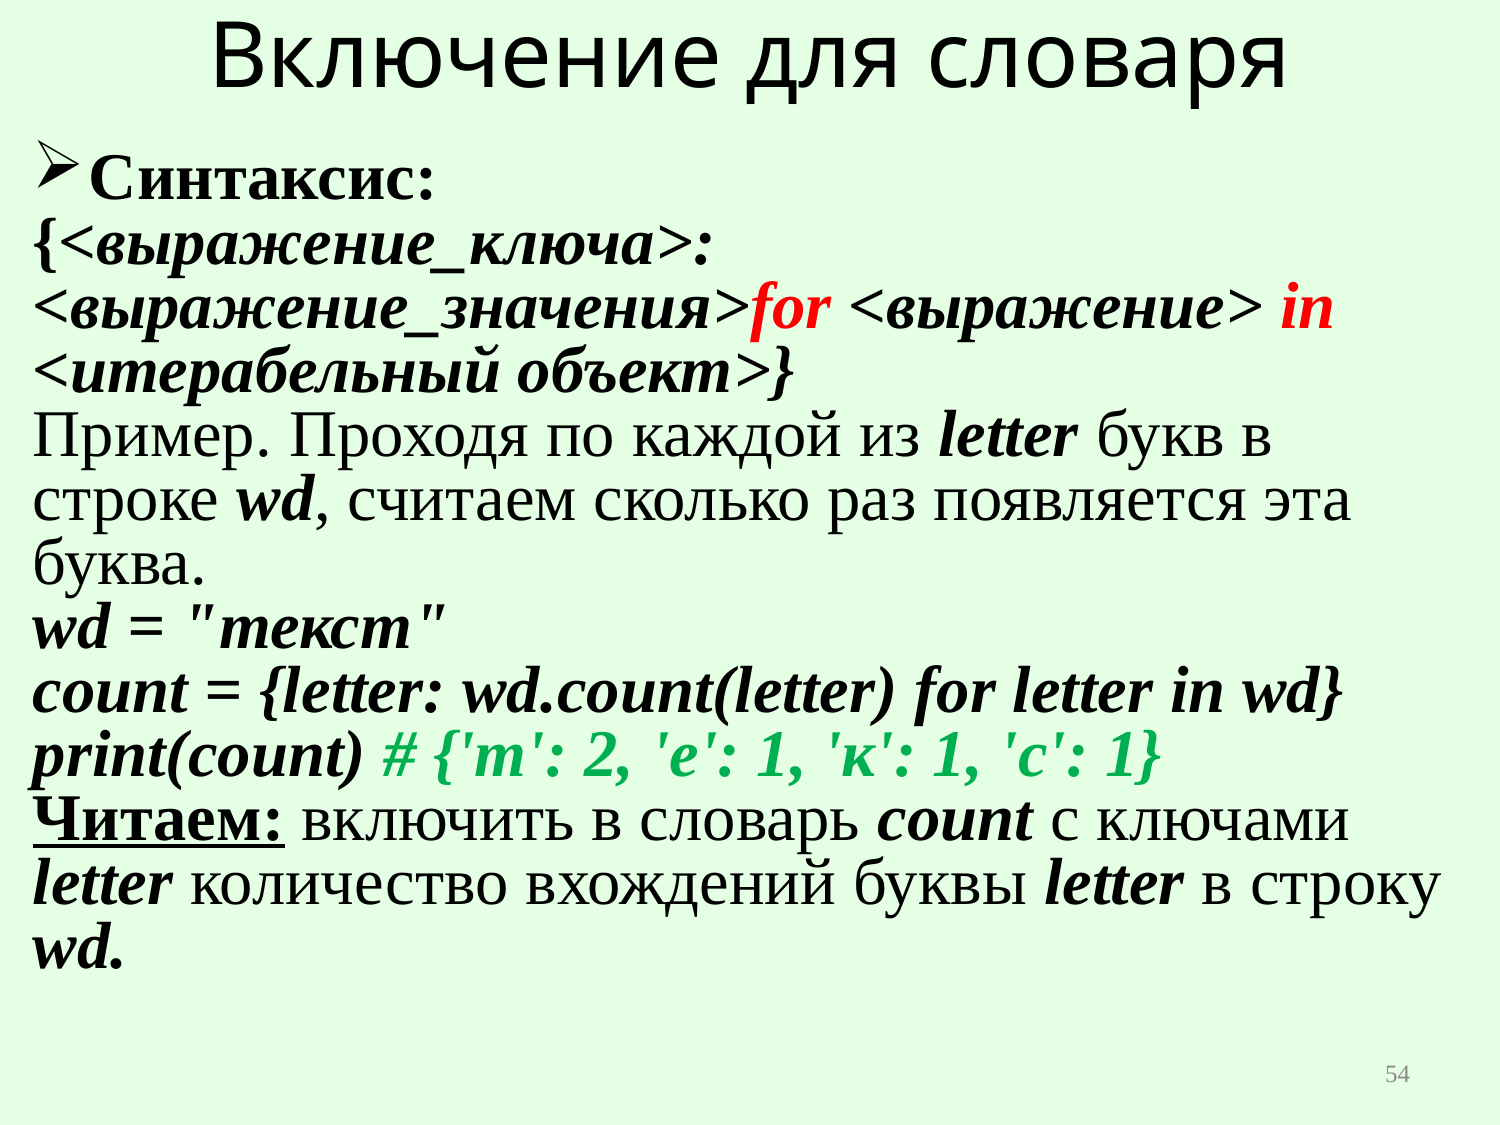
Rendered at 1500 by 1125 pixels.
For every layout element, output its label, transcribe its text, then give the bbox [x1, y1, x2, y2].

title Включение для словаря [17, 0, 1483, 102]
slide_number 54 [1074, 1042, 1425, 1103]
list Синтаксис: {<выражение_ключа>: <выражение_значения>for <выражение> in <итерабельный объект>} Пример. Проходя по каждой из letter букв в строке wd, считаем сколько раз появляется эта буква. wd = "текст" count = {letter: wd.count(letter) for letter in wd} print(count) # {'т': 2, 'е': 1, 'к': 1, 'с': 1} Читаем: включить в словарь count c ключами letter количество вхождений буквы letter в строку wd. [17, 125, 1483, 1035]
